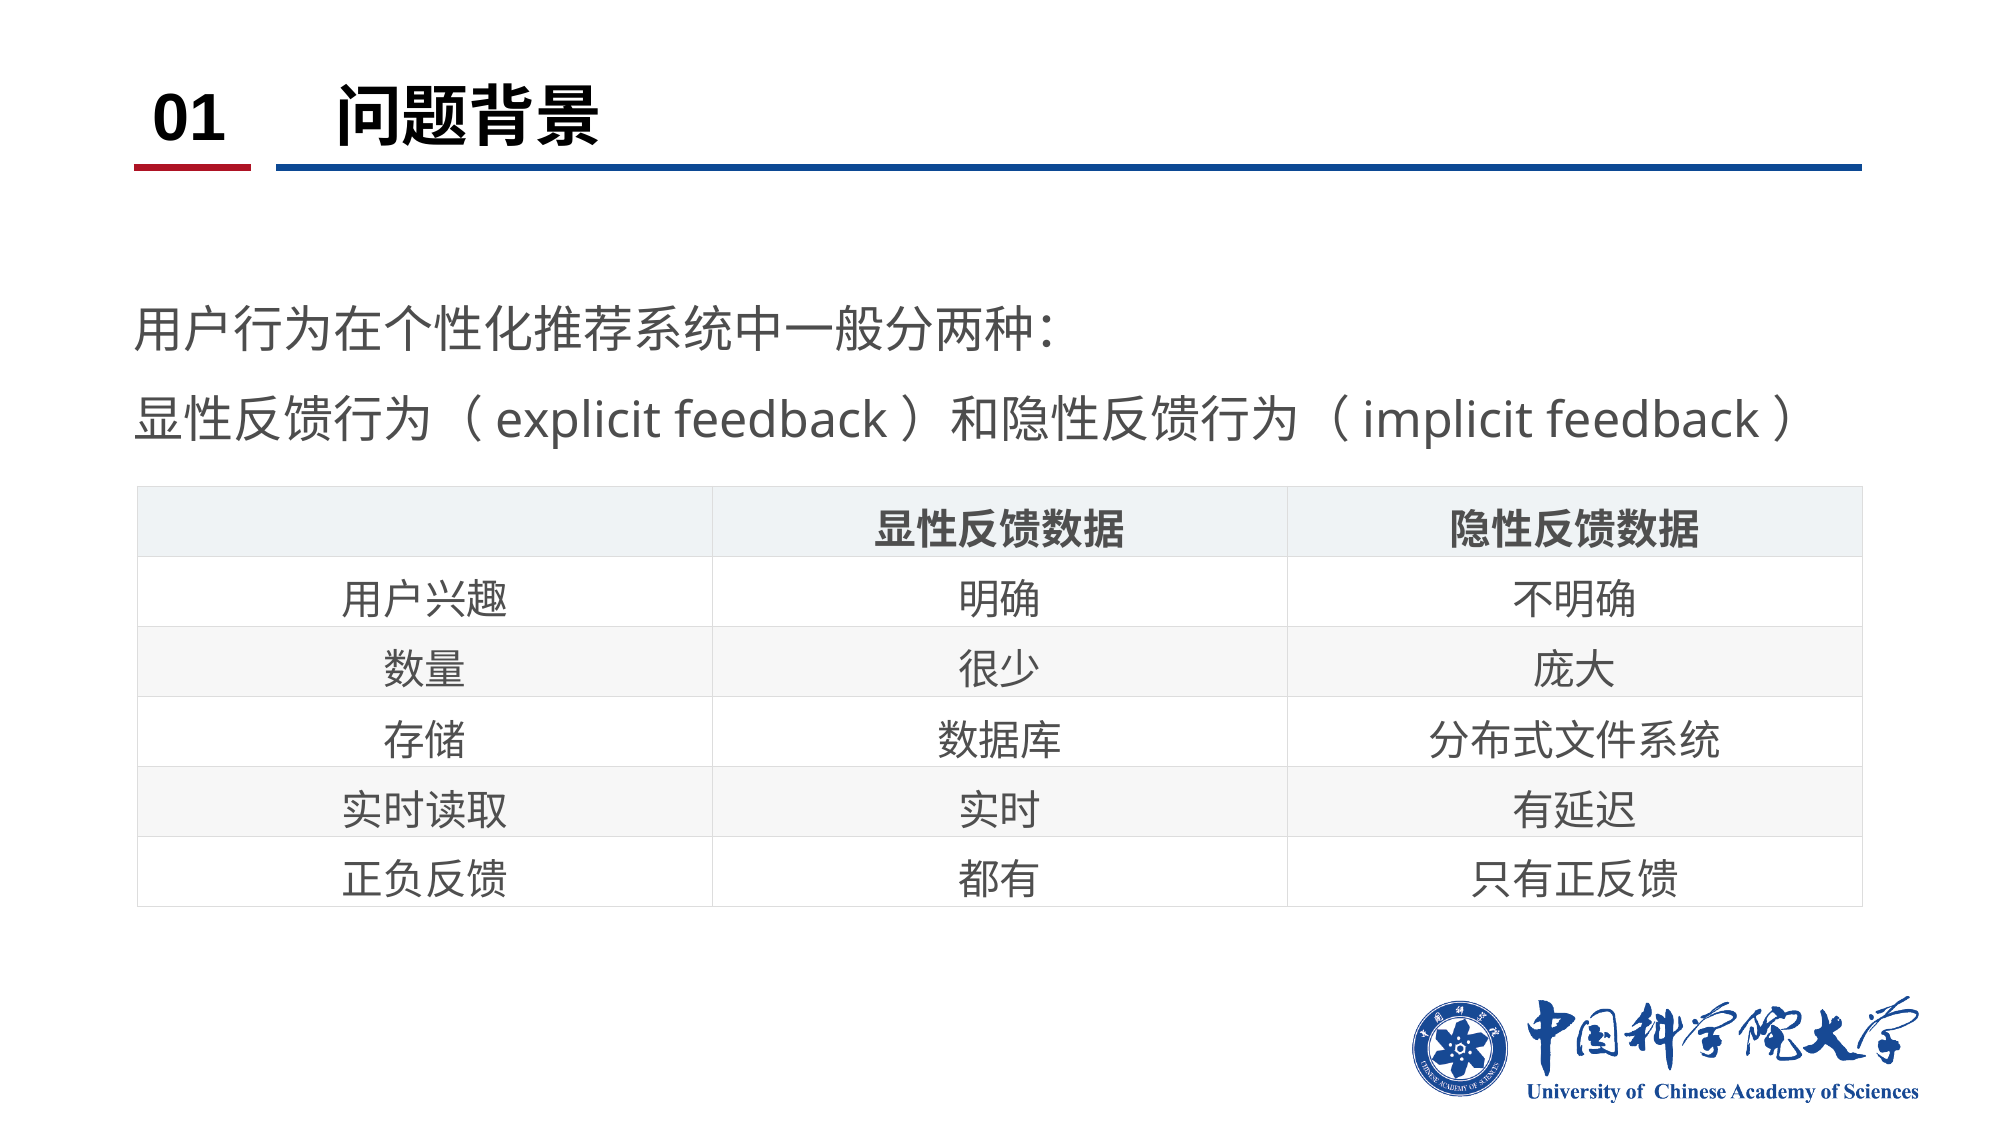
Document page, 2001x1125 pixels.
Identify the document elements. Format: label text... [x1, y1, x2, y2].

table_cell 存储 [138, 697, 712, 766]
table_cell 有延迟 [1288, 767, 1862, 836]
table_cell 不明确 [1288, 557, 1862, 626]
table_cell 正负反馈 [138, 837, 712, 906]
table_cell 用户兴趣 [138, 557, 712, 626]
table_cell 只有正反馈 [1288, 837, 1862, 906]
table_cell 庞大 [1288, 627, 1862, 696]
table_cell 数据库 [713, 697, 1287, 766]
table_cell 数量 [138, 627, 712, 696]
table_header 隐性反馈数据 [1288, 487, 1862, 556]
table_header [138, 487, 712, 556]
table_cell 分布式文件系统 [1288, 697, 1862, 766]
text_box 用户行为在个性化推荐系统中一般分两种： 显性反馈行为（explicit feedback）和隐性反馈行为（implicit feedback） [118, 260, 1933, 456]
table_cell 很少 [713, 627, 1287, 696]
list 01 问题背景 [119, 74, 1844, 221]
table_cell 都有 [713, 837, 1287, 906]
table_cell 实时 [713, 767, 1287, 836]
picture [1412, 996, 1919, 1103]
table_cell 明确 [713, 557, 1287, 626]
table_header 显性反馈数据 [713, 487, 1287, 556]
table_cell 实时读取 [138, 767, 712, 836]
